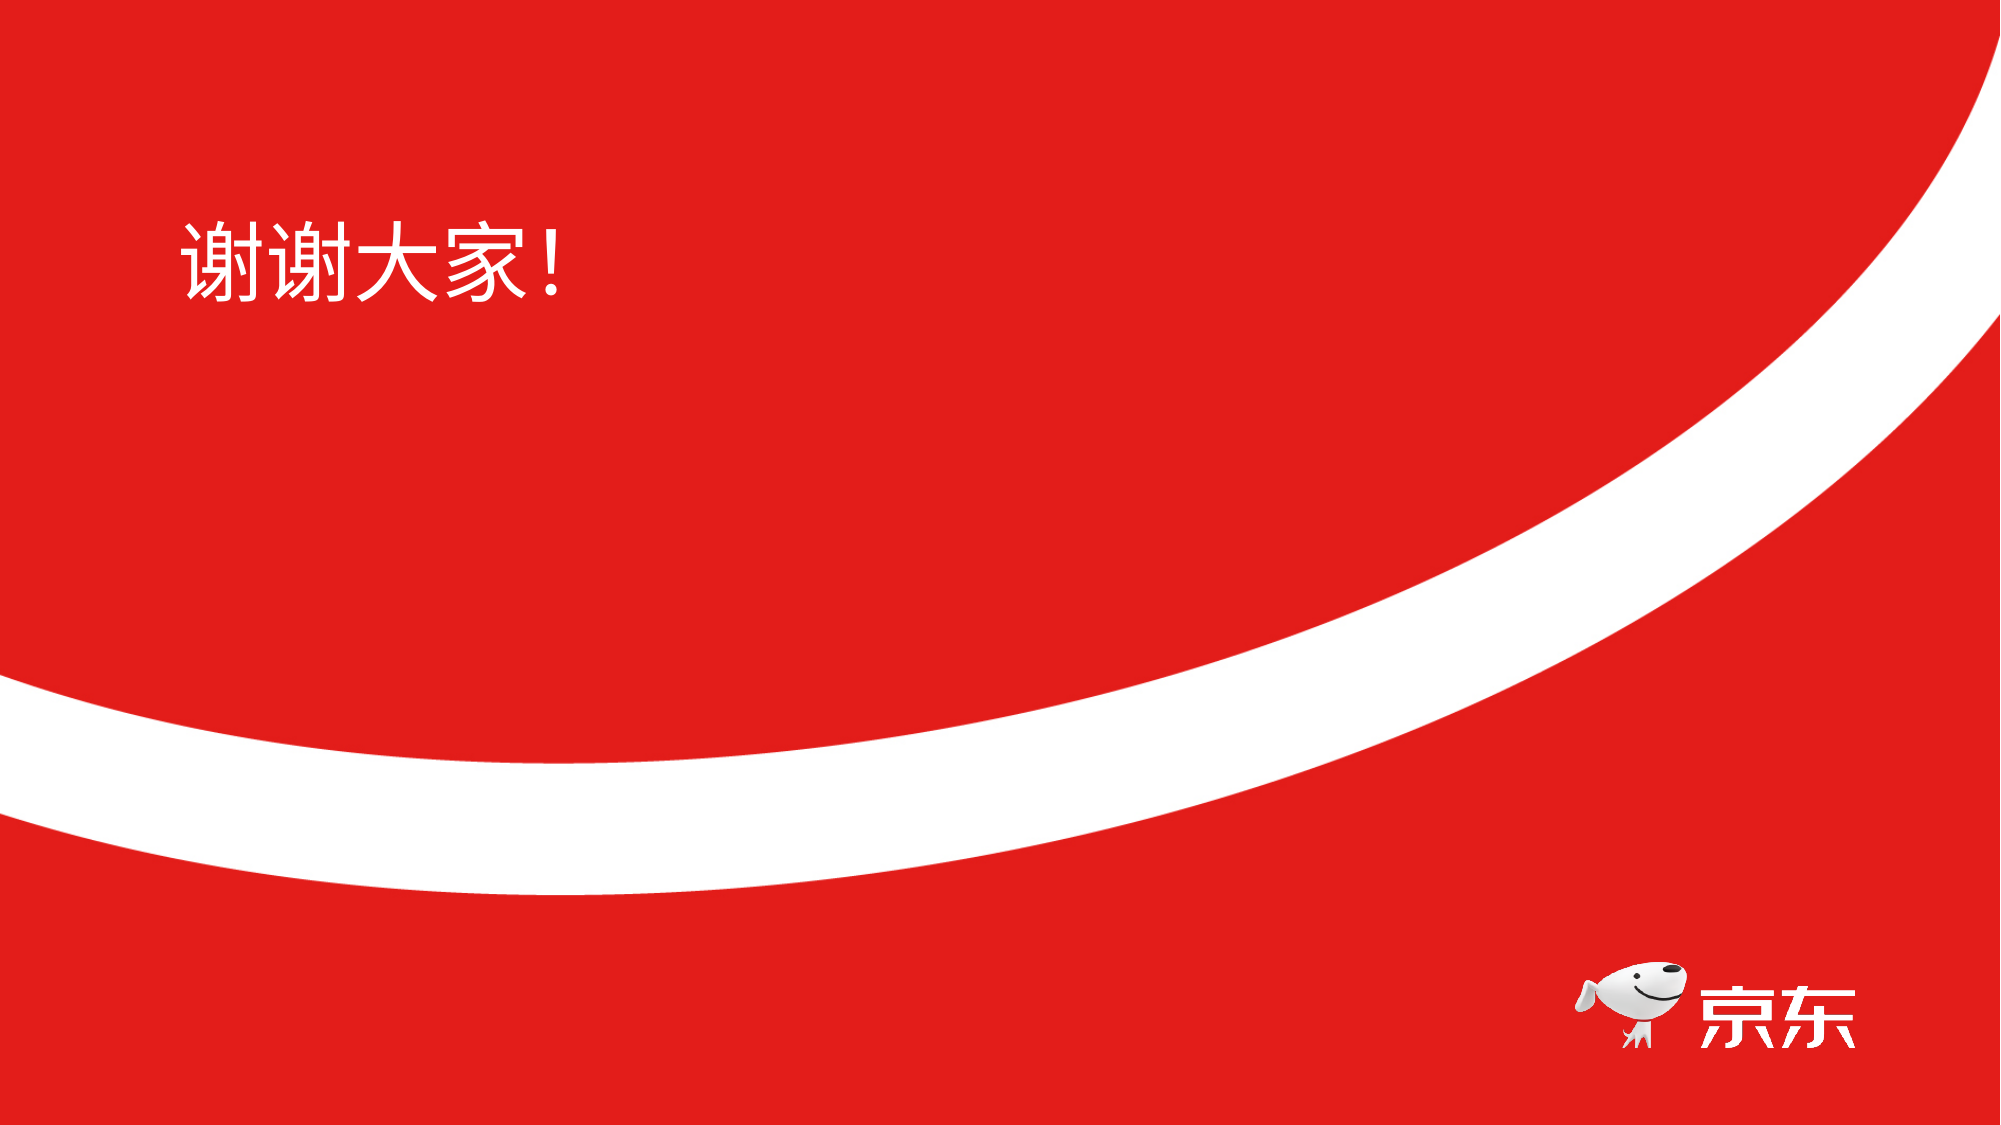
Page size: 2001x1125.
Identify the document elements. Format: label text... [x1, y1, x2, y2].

text_box 谢谢大家！ [162, 200, 1650, 350]
picture [0, 0, 2000, 1125]
